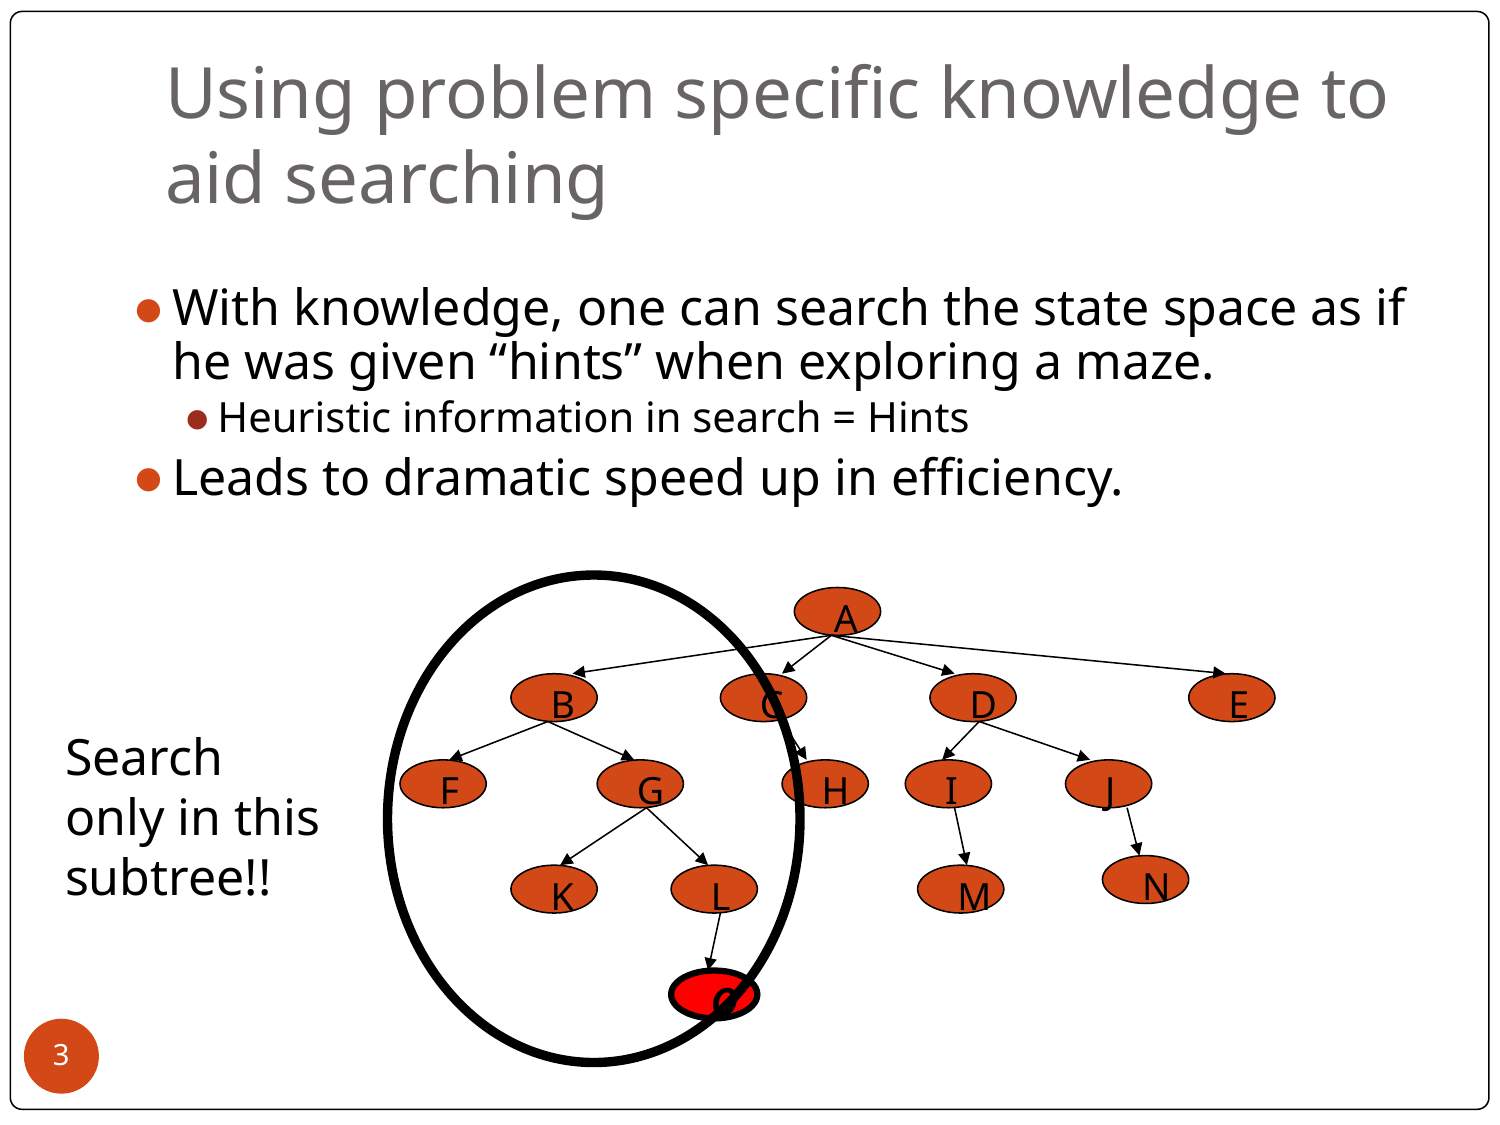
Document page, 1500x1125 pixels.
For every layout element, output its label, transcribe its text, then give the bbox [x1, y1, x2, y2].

text_box Search only in this subtree!! [49, 717, 350, 854]
text_box ‹#› [23, 1018, 99, 1094]
list With knowledge, one can search the state space as if he was given “hints” when exploring a maze. Heuristic information in search = Hints Leads to dramatic speed up in efficiency. [112, 275, 1469, 532]
title Using problem specific knowledge to aid searching [150, 45, 1425, 233]
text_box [387, 574, 1276, 1063]
